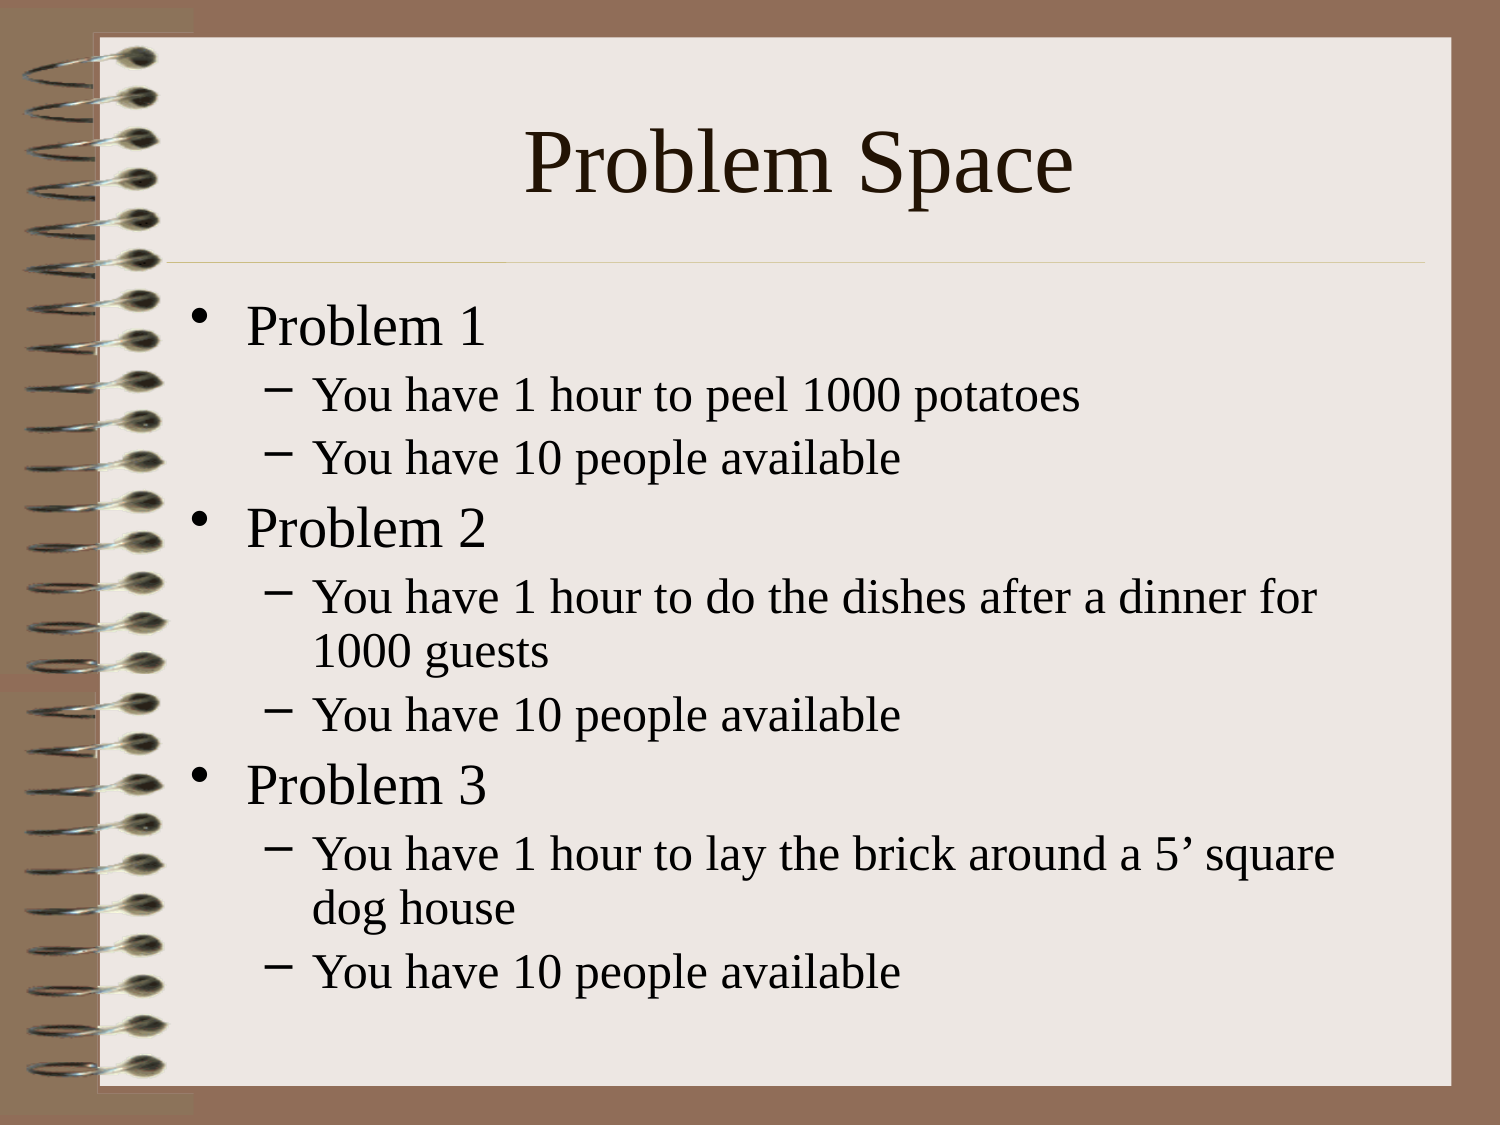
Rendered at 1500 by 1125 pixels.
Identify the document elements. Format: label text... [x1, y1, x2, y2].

picture [0, 8, 194, 674]
picture [0, 692, 194, 1115]
list Problem 1 You have 1 hour to peel 1000 potatoes You have 10 people available Problem 2 You have 1 hour to do the dishes after a dinner for 1000 guests You have 10 people available Problem 3 You have 1 hour to lay the brick around a 5’ square dog house You have 10 people available [174, 287, 1426, 963]
title Problem Space [174, 62, 1426, 251]
